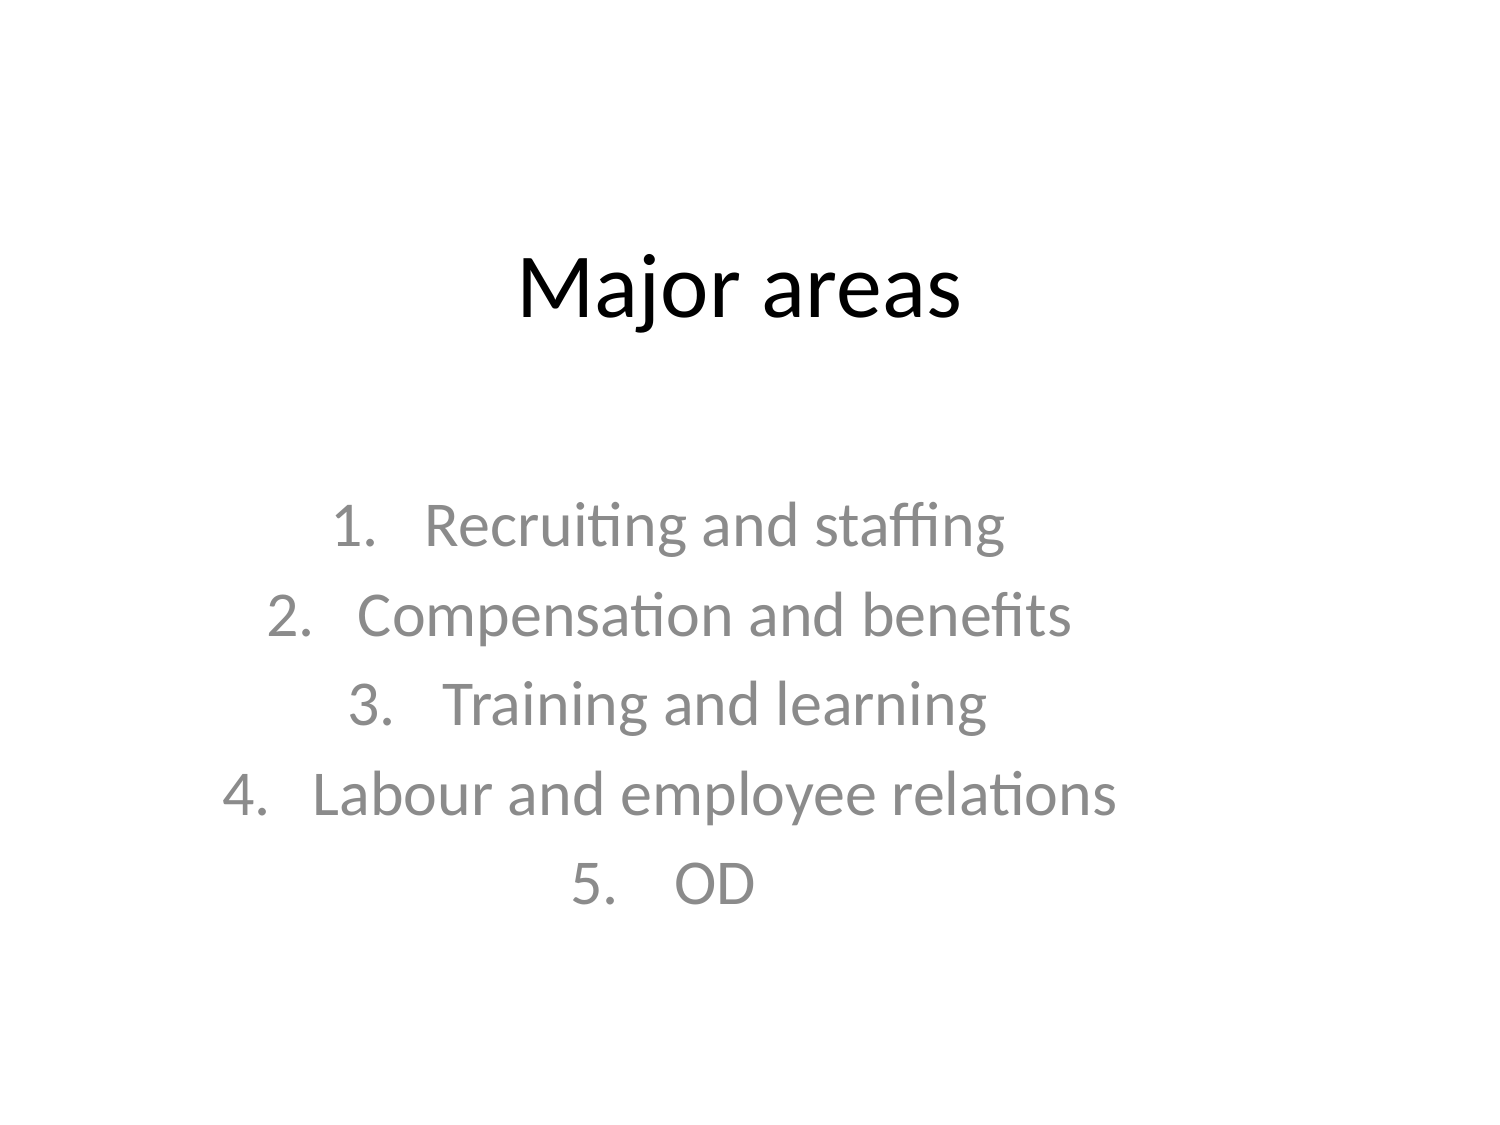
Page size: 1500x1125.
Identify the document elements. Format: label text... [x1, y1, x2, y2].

title Major areas [112, 149, 1388, 413]
subtitle Recruiting and staffing Compensation and benefits Training and learning Labour and employee relations OD [75, 474, 1275, 925]
